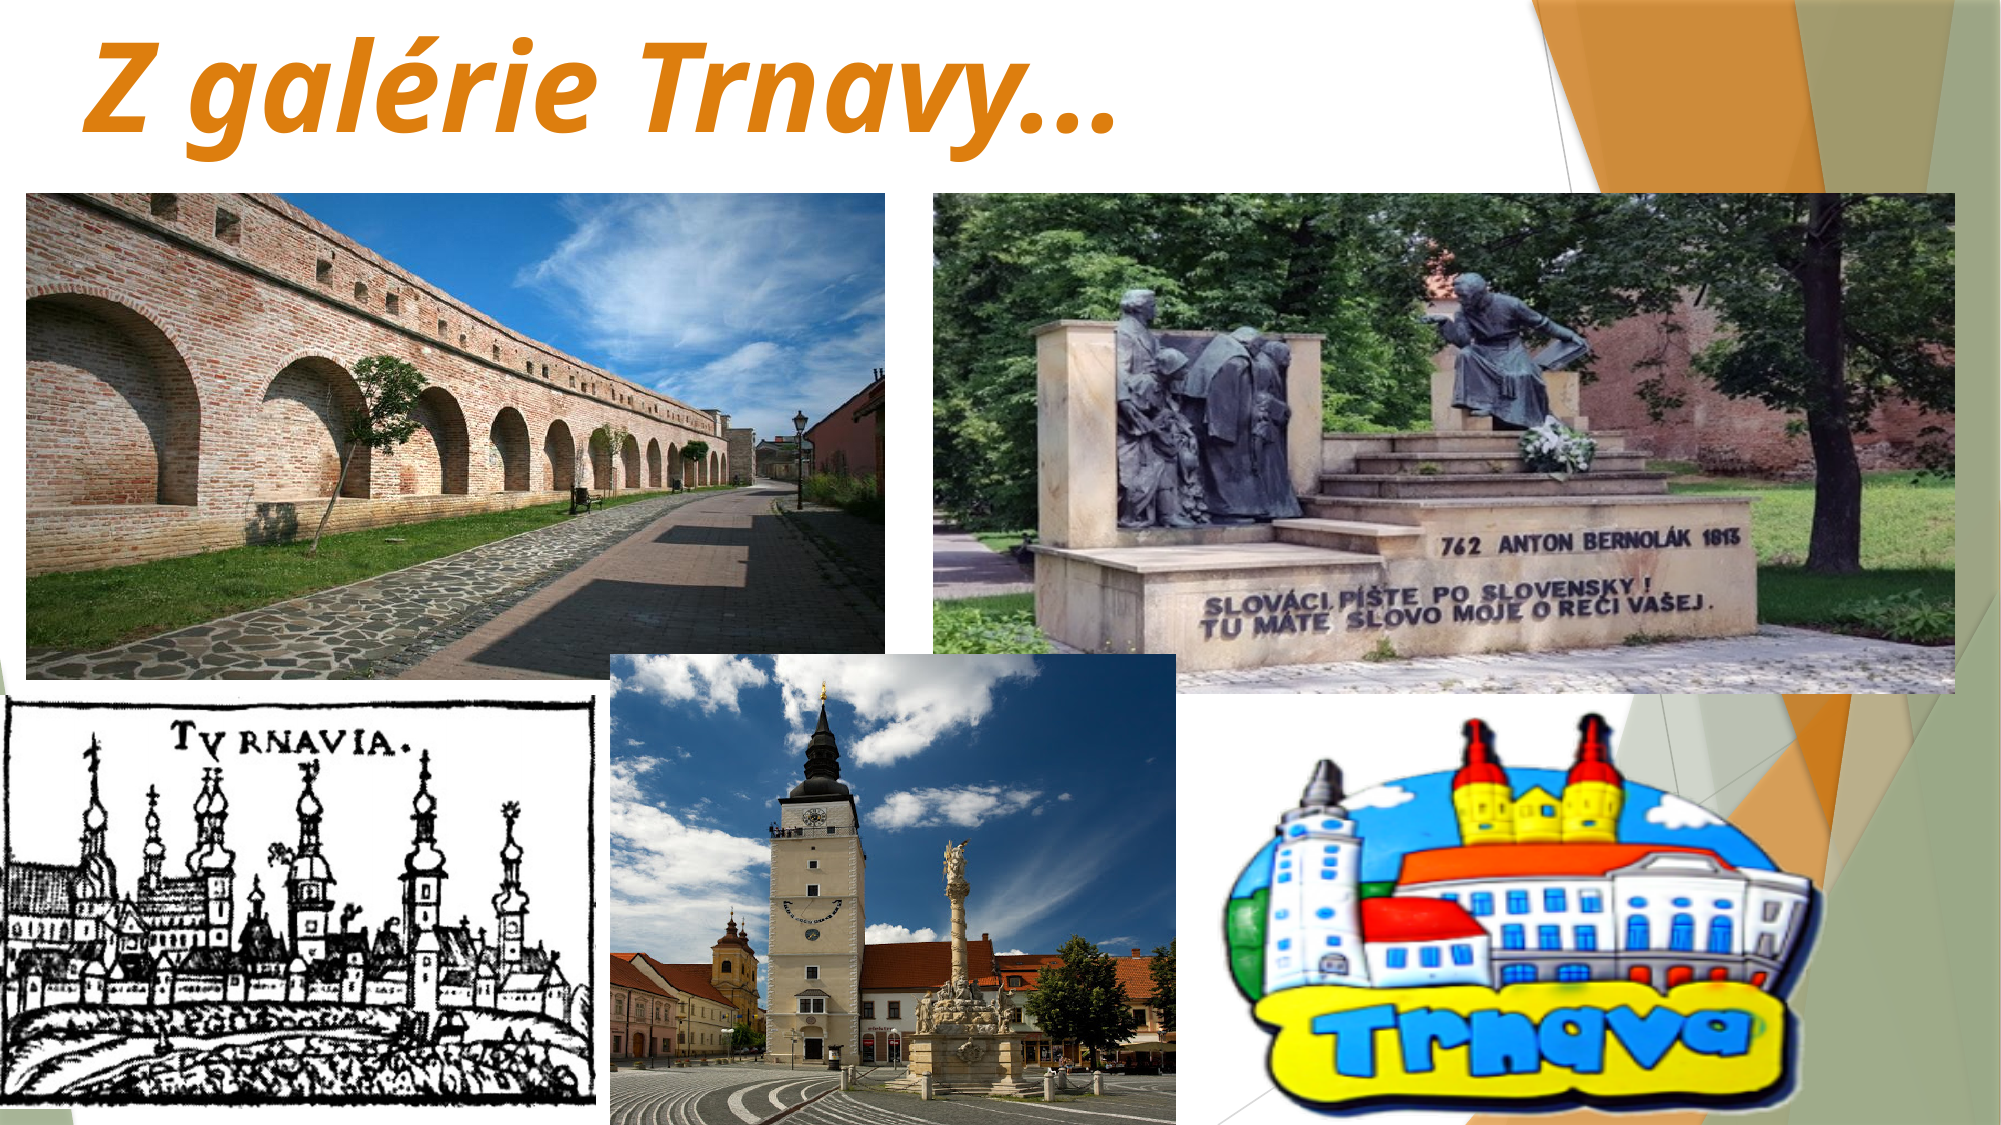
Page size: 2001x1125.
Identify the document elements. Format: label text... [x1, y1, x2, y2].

picture [26, 192, 1955, 1125]
picture [0, 694, 597, 1110]
picture [1210, 700, 1835, 1125]
title Z galérie Trnavy... [71, 0, 1482, 217]
